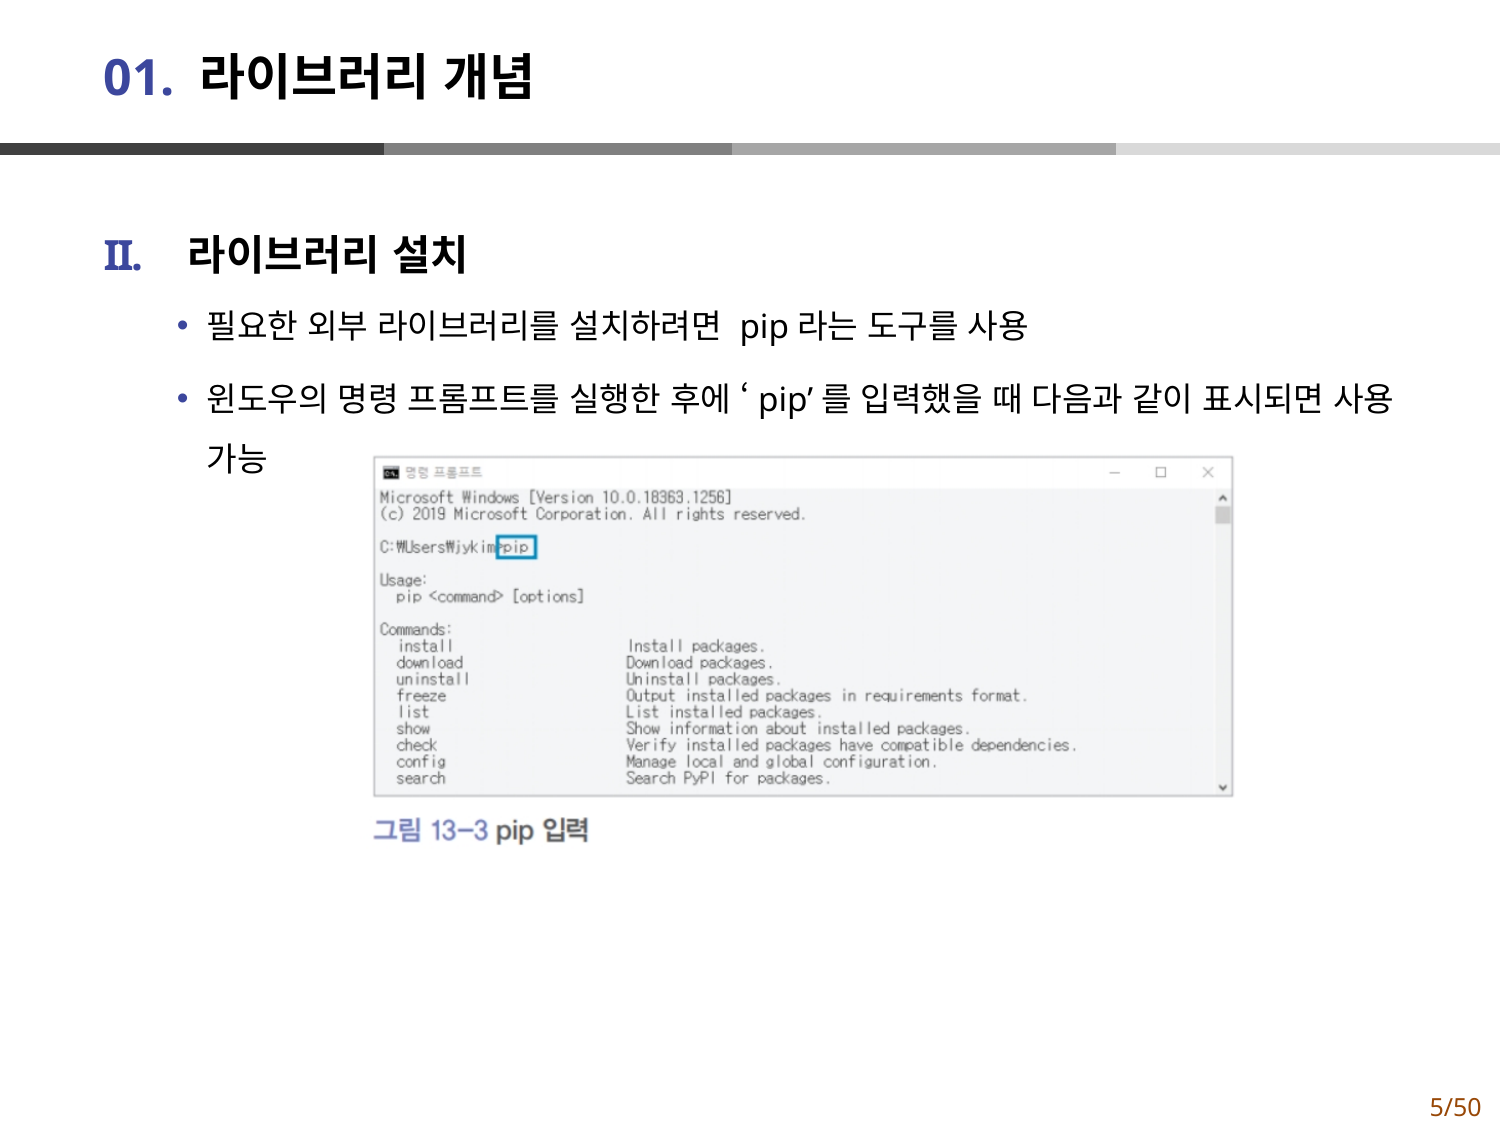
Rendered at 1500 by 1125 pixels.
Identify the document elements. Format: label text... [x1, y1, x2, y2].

list 라이브러리 설치 필요한 외부 라이브러리를 설치하려면 pip라는 도구를 사용 윈도우의 명령 프롬프트를 실행한 후에 ‘pip’를 입력했을 때 다음과 같이 표시되면 사용 가능 [88, 196, 1436, 1095]
picture [359, 438, 1244, 853]
title 01. 라이브러리 개념 [88, 30, 1400, 121]
